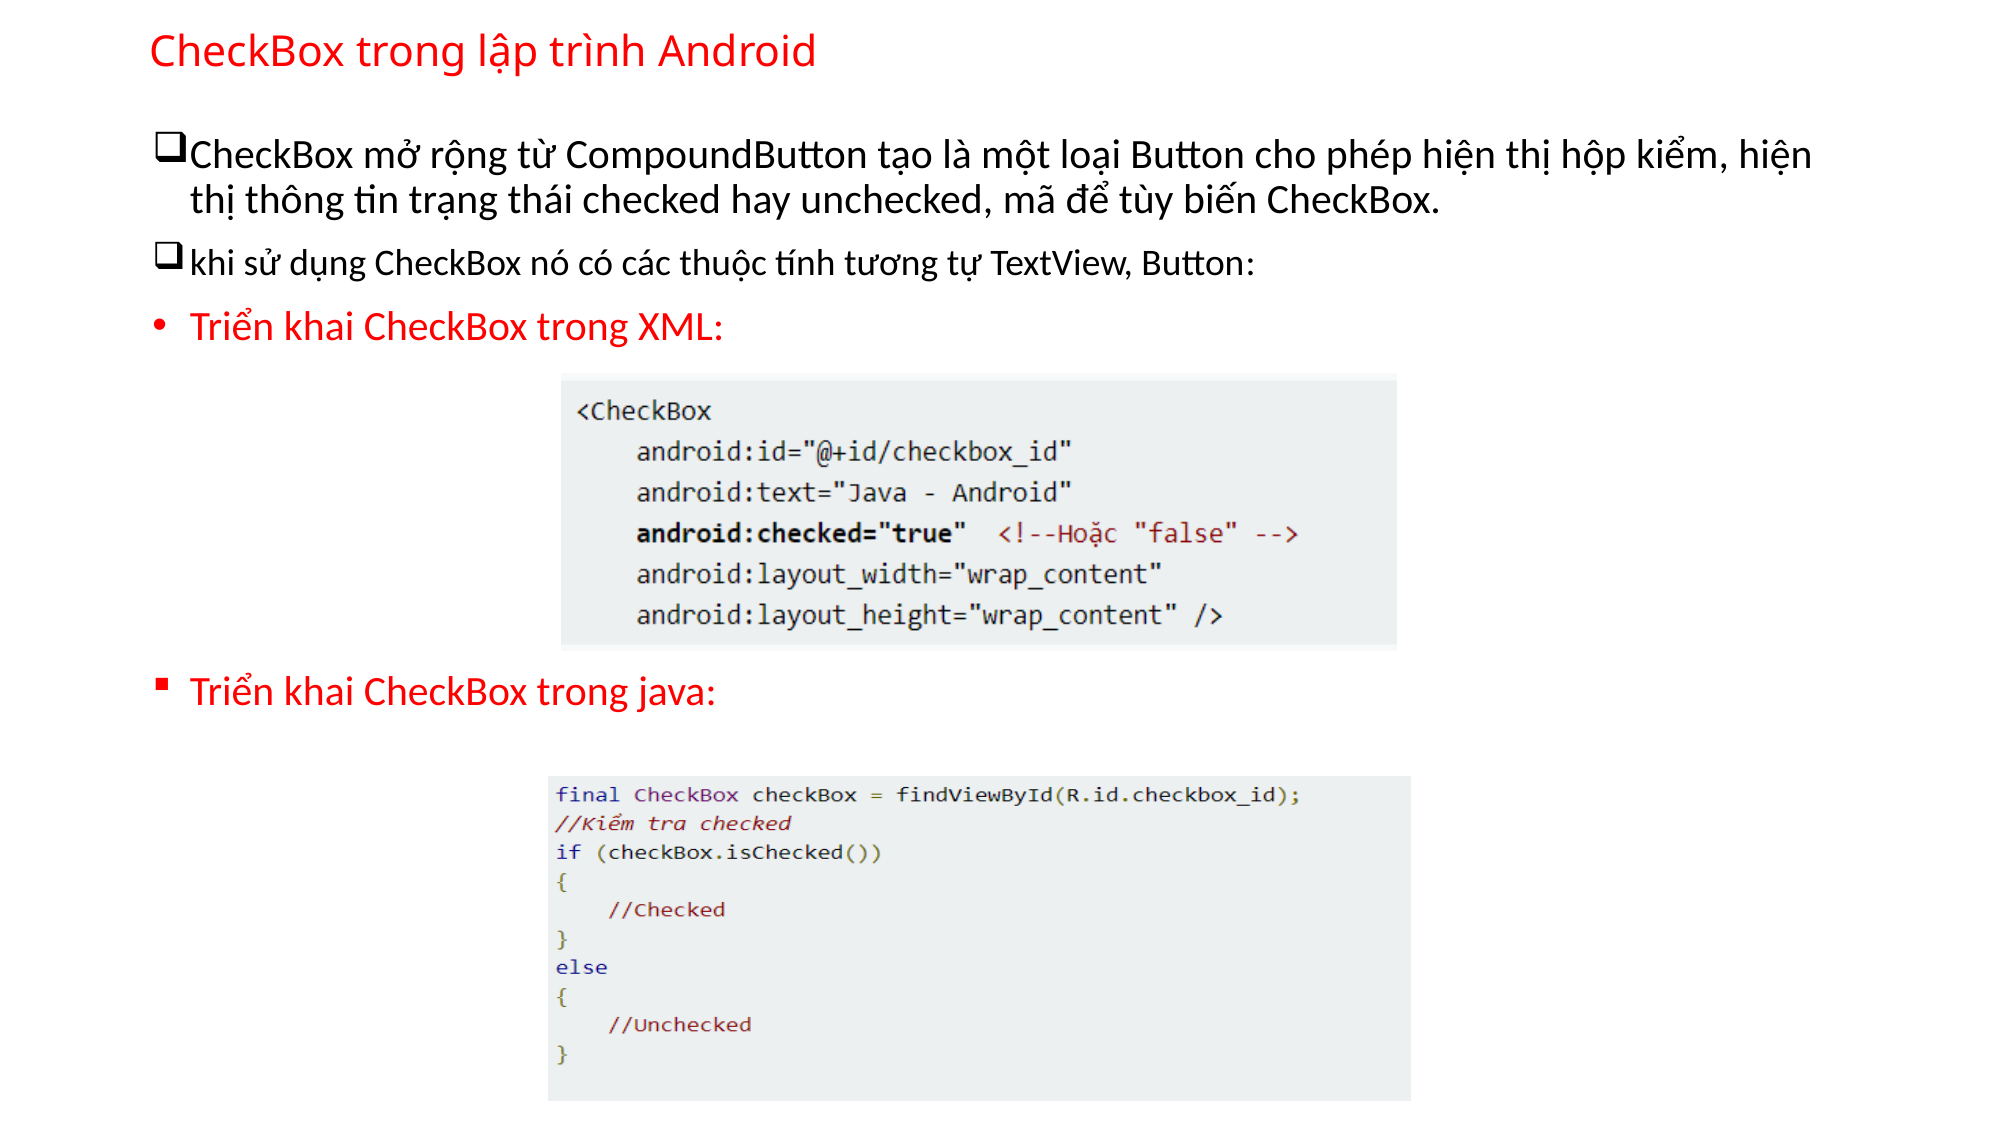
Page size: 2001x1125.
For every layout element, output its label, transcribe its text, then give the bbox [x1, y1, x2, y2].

picture [561, 373, 1397, 651]
list CheckBox mở rộng từ CompoundButton tạo là một loại Button cho phép hiện thị hộp kiểm, hiện thị thông tin trạng thái checked hay unchecked, mã để tùy biến CheckBox. khi sử dụng CheckBox nó có các thuộc tính tương tự TextView, Button: Triển khai CheckBox trong XML: Triển khai CheckBox trong java: [137, 124, 1863, 1101]
title CheckBox trong lập trình Android [134, 22, 1768, 124]
picture [548, 776, 1411, 1101]
